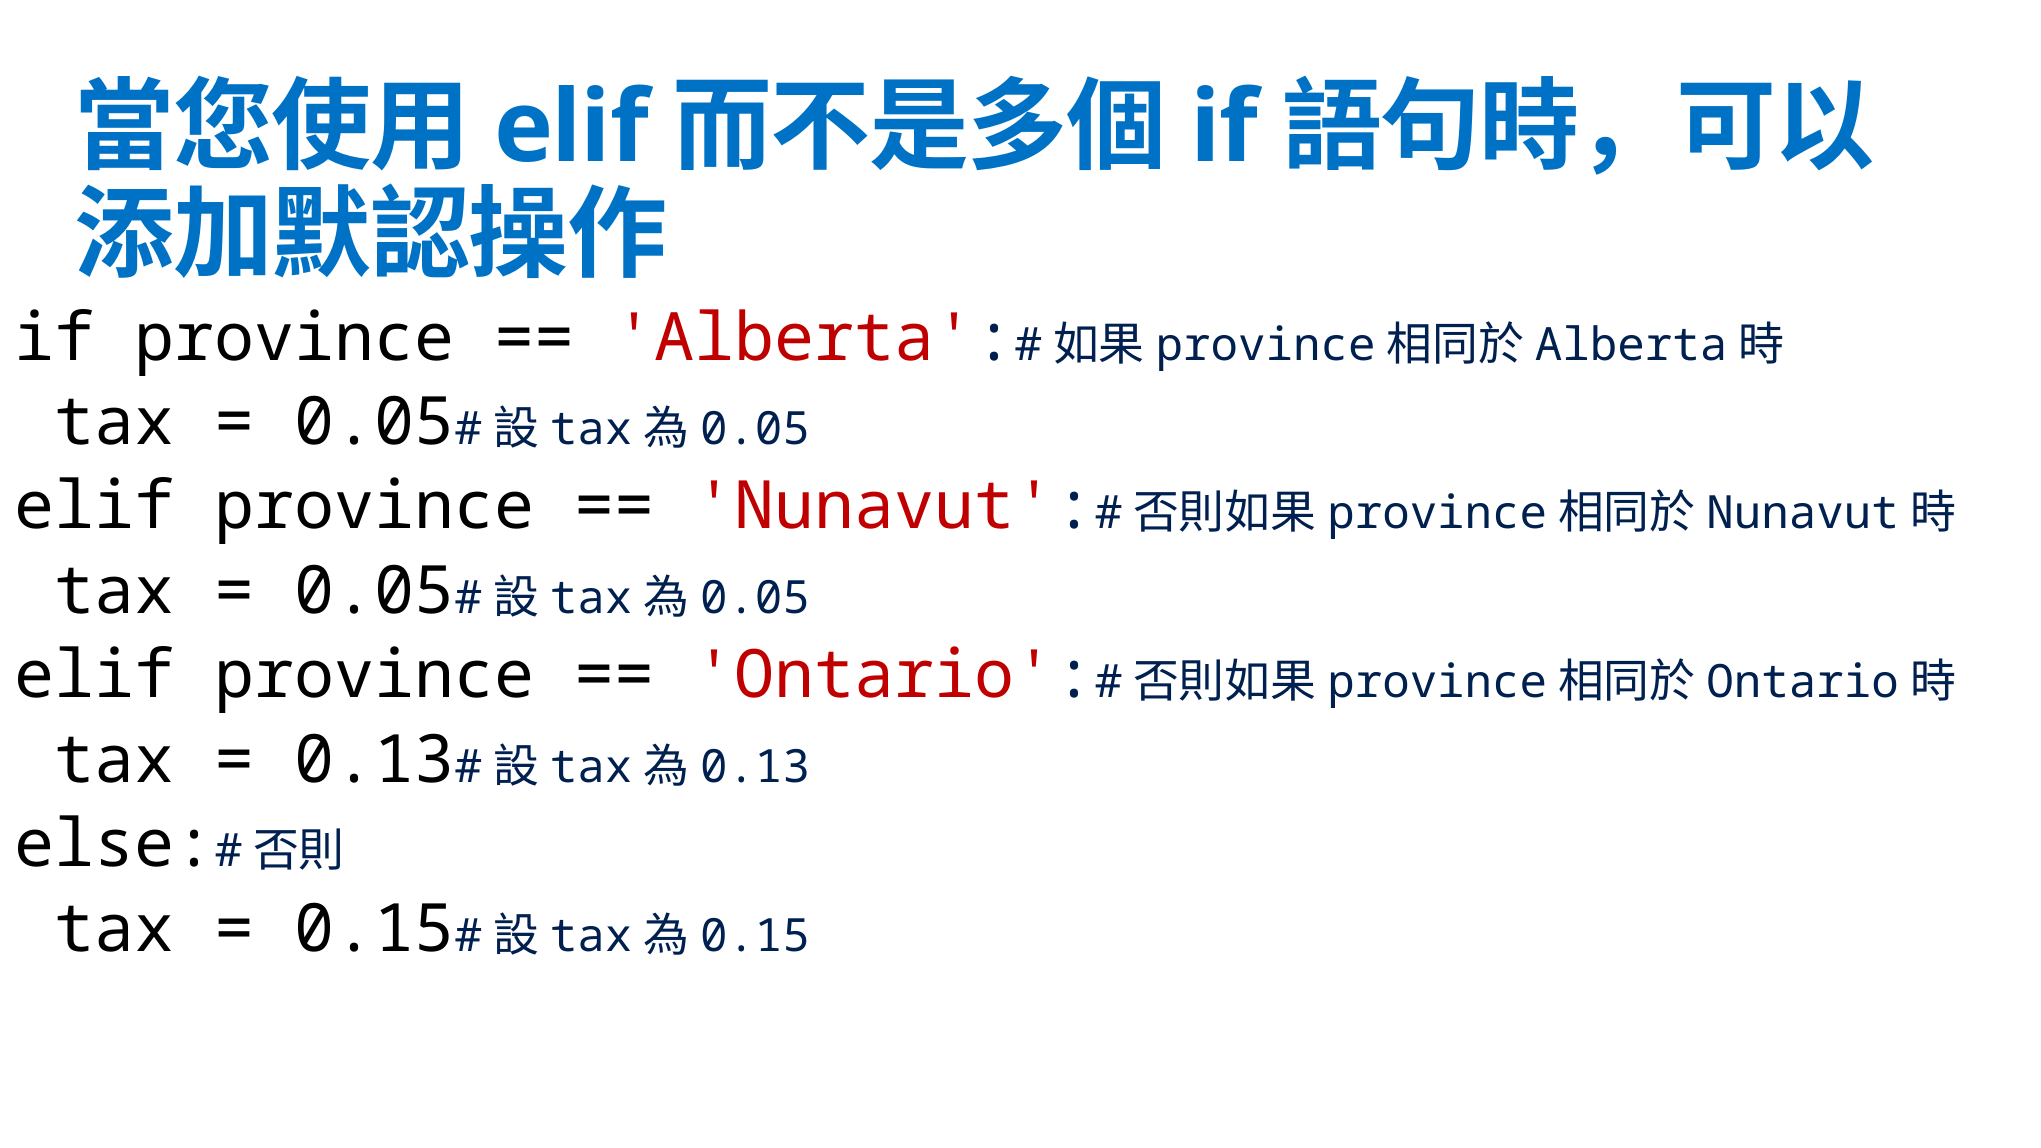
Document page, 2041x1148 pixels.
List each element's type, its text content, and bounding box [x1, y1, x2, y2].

text_box if province == 'Alberta':#如果province相同於Alberta時 tax = 0.05#設tax為0.05 elif province == 'Nunavut':#否則如果province相同於Nunavut時 tax = 0.05#設tax為0.05 elif province == 'Ontario':#否則如果province相同於Ontario時 tax = 0.13#設tax為0.13 else:#否則 tax = 0.15#設tax為0.15 [0, 224, 2041, 1122]
text_box 當您使用elif而不是多個if語句時，可以添加默認操作 [60, 60, 1980, 210]
